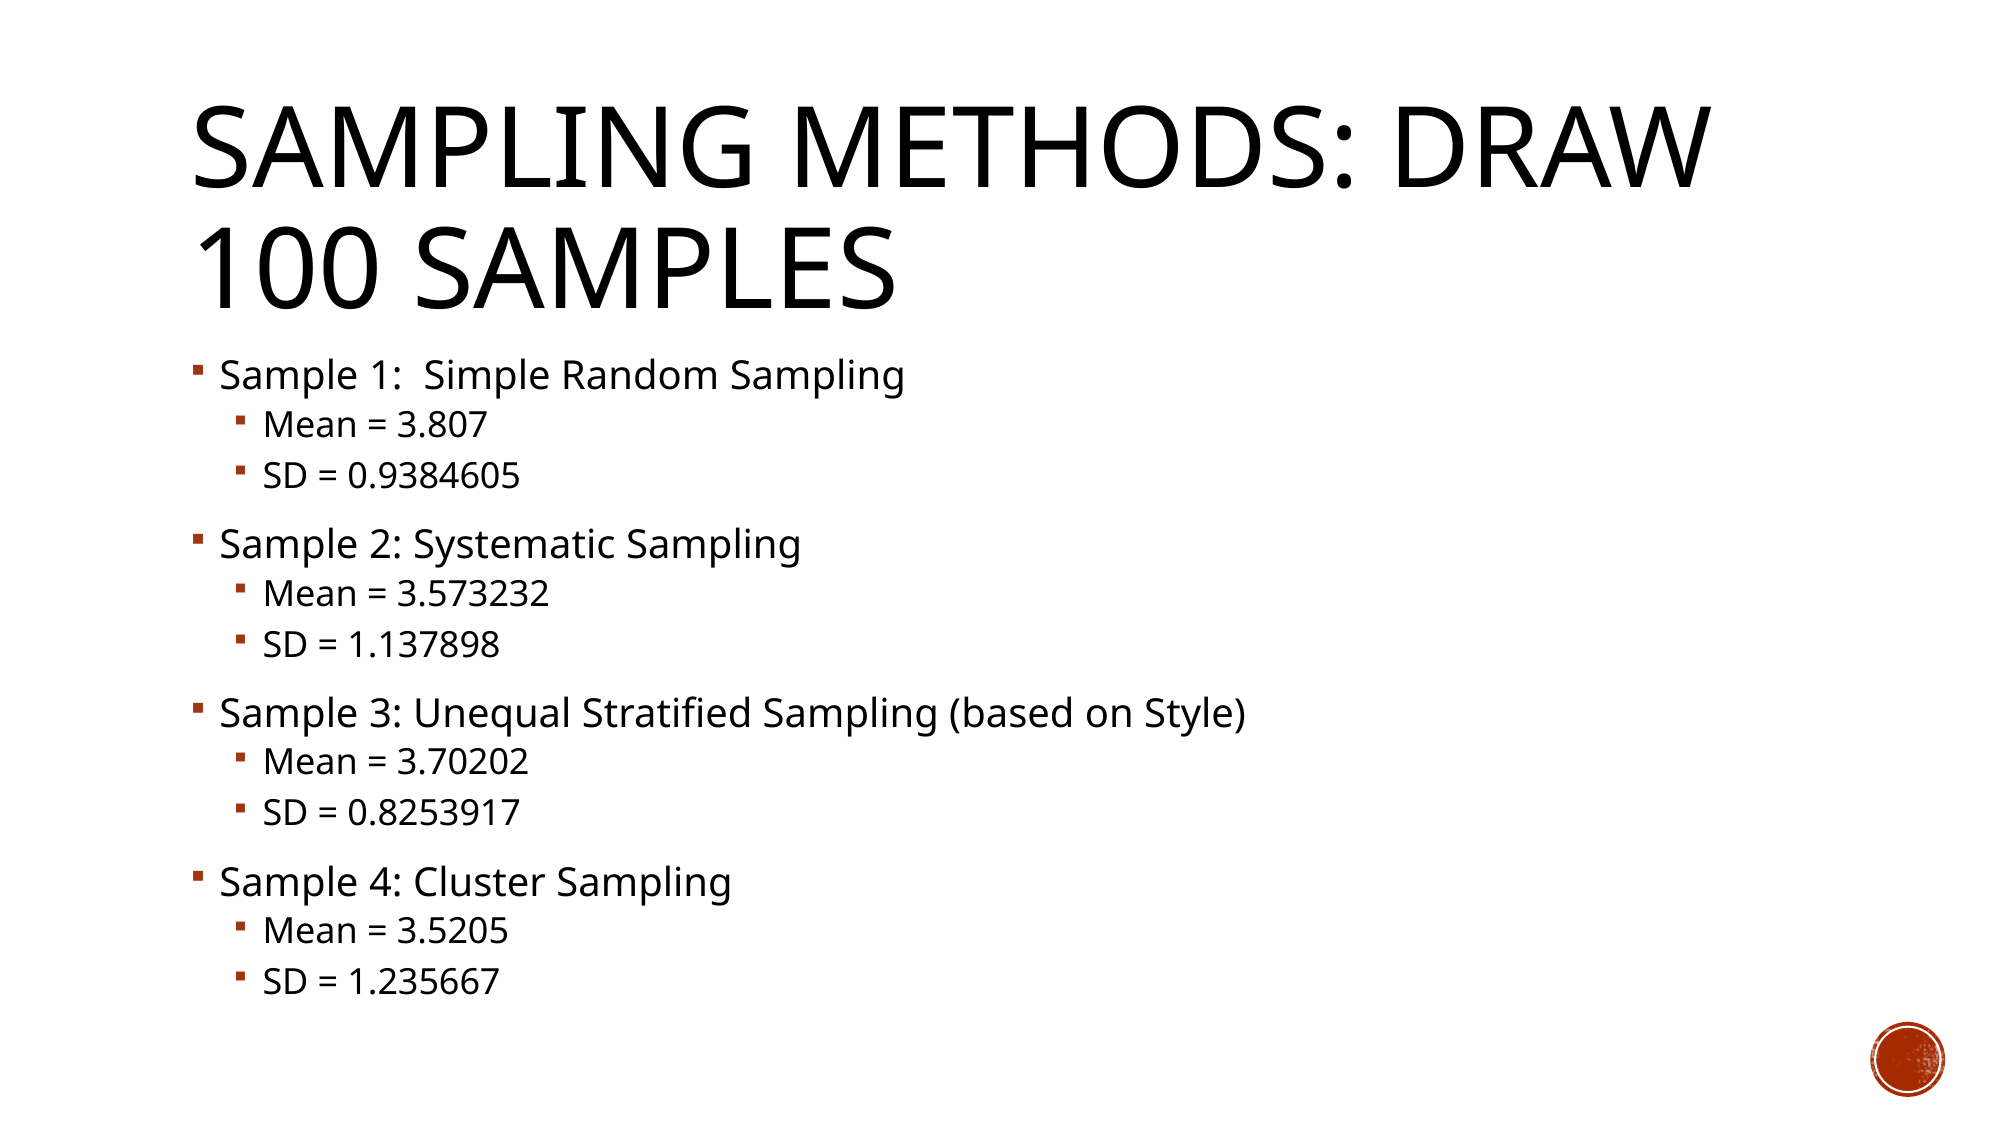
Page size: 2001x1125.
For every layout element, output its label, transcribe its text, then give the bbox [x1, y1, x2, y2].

title Sampling methods: Draw 100 samples [175, 79, 1826, 344]
list Sample 1: Simple Random Sampling Mean = 3.807 SD = 0.9384605 Sample 2: Systematic Sampling Mean = 3.573232 SD = 1.137898 Sample 3: Unequal Stratified Sampling (based on Style) Mean = 3.70202 SD = 0.8253917 Sample 4: Cluster Sampling Mean = 3.5205 SD = 1.235667 [175, 348, 1826, 1013]
